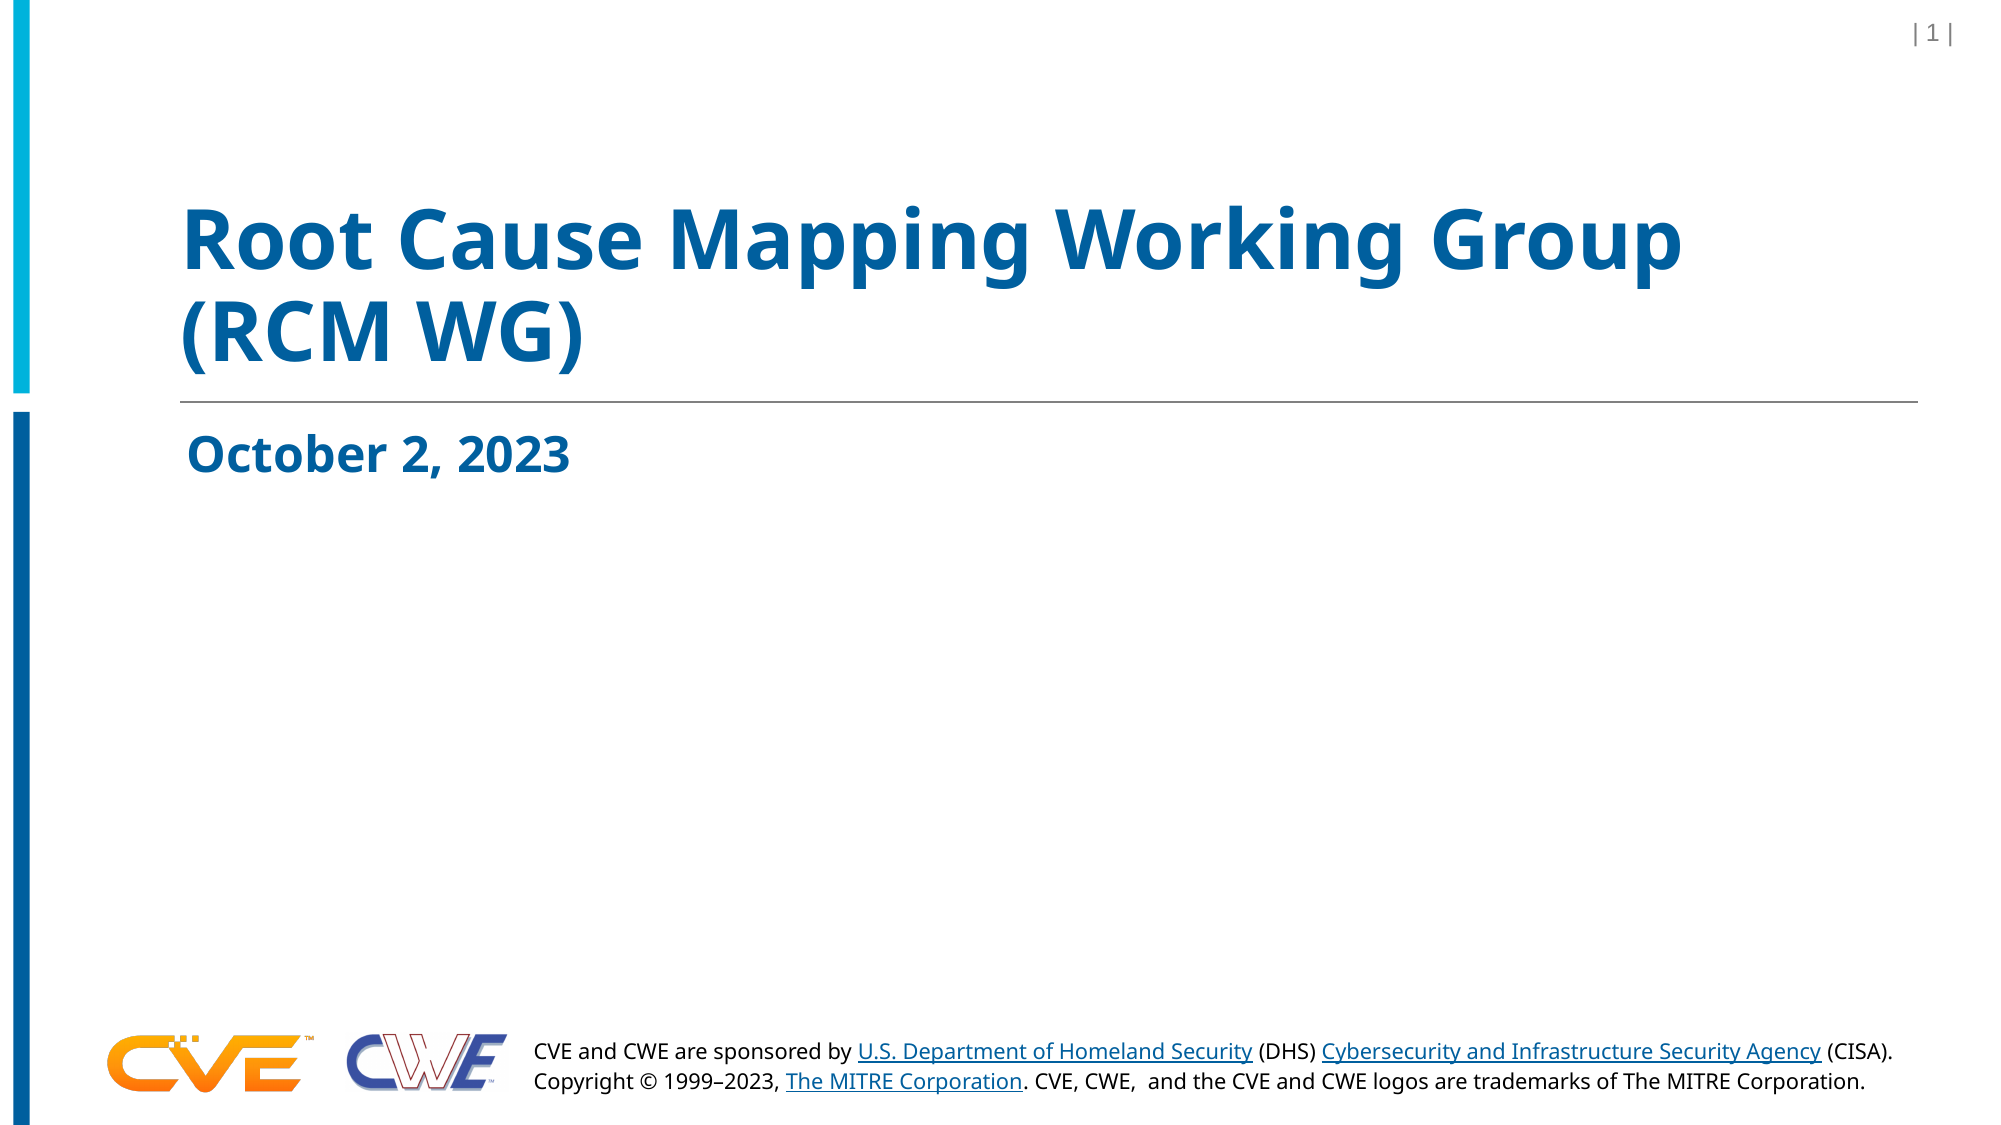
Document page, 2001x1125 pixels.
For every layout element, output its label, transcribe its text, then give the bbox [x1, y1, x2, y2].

picture [345, 1032, 509, 1092]
title Root Cause Mapping Working Group (RCM WG) [165, 60, 1751, 386]
picture [90, 1022, 328, 1106]
slide_number | 1 | [1685, 9, 1976, 51]
subtitle October 2, 2023 [171, 421, 1751, 486]
